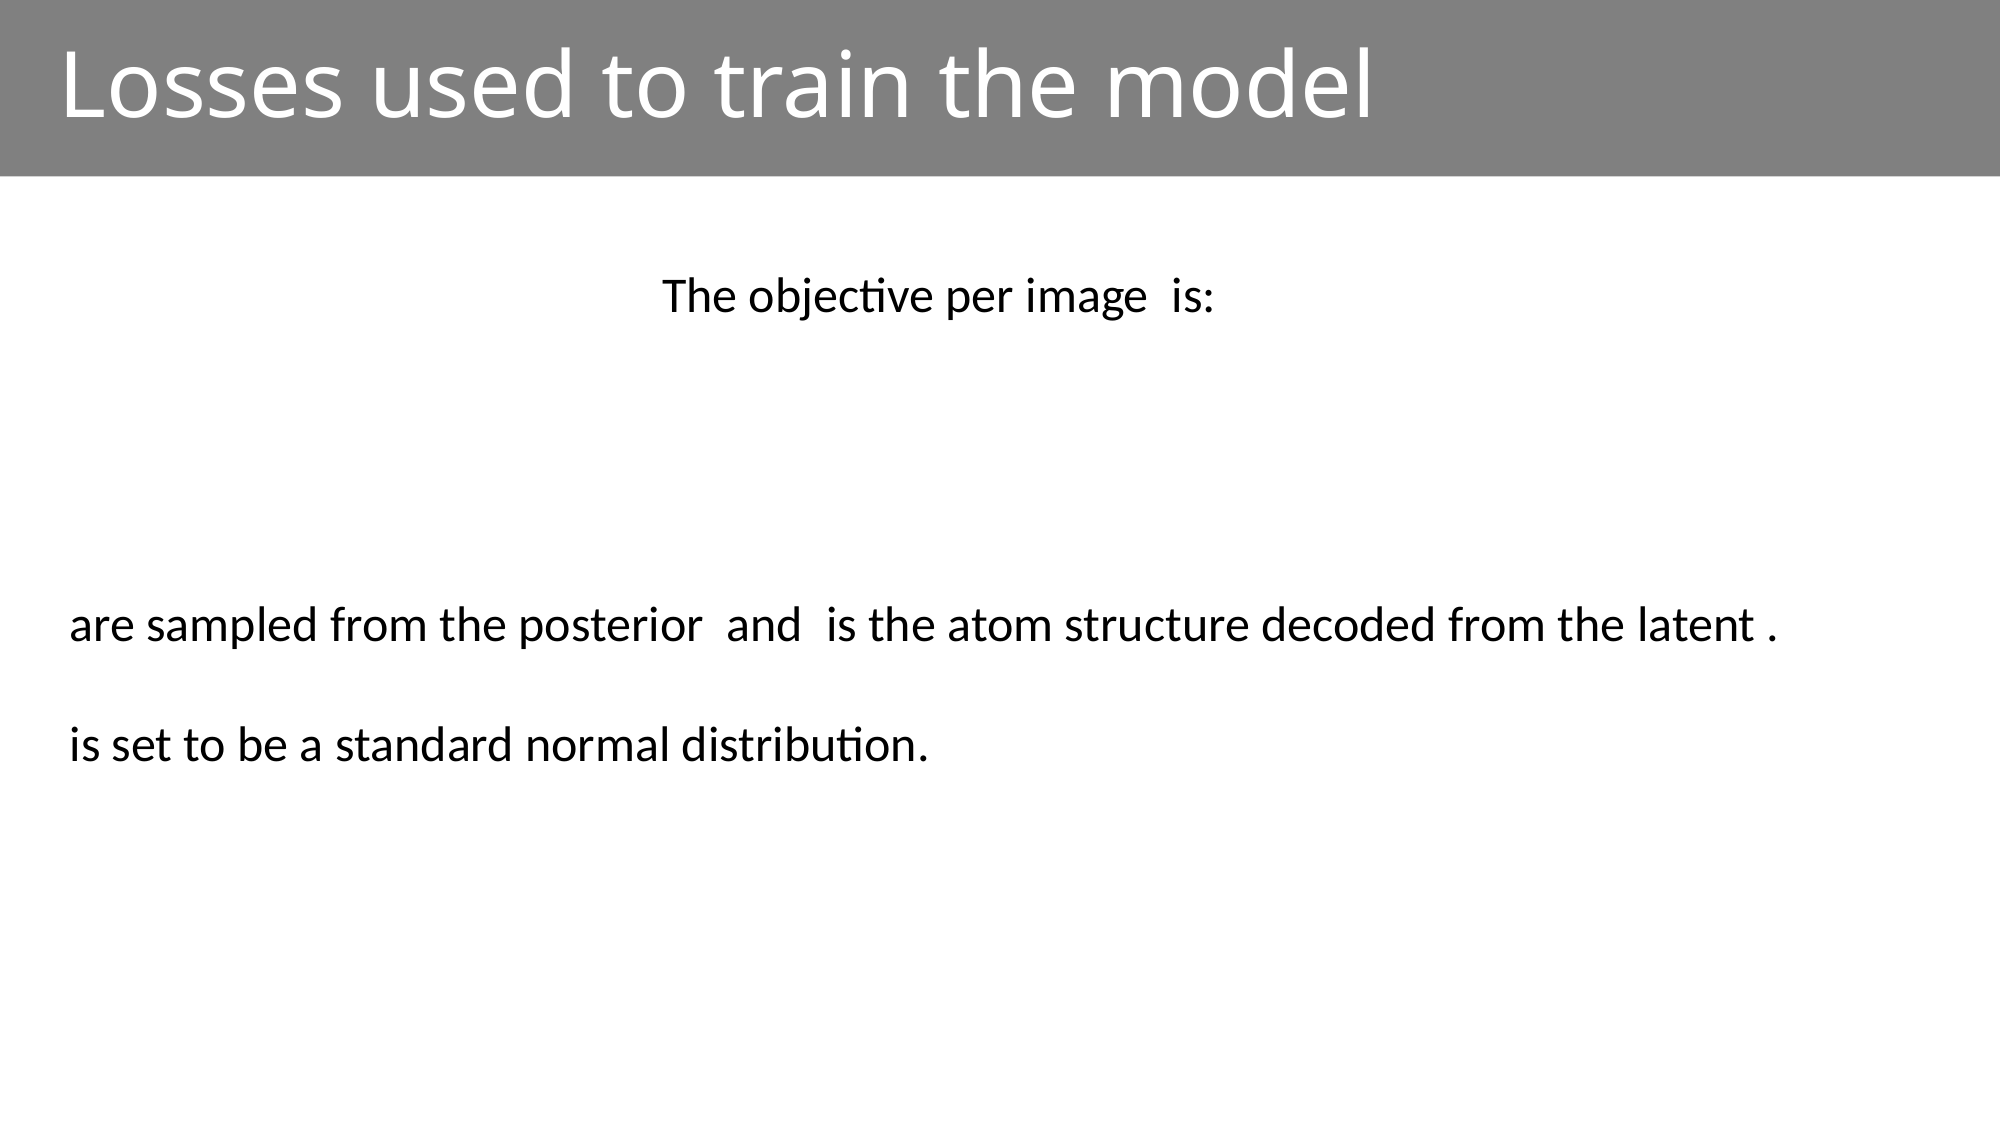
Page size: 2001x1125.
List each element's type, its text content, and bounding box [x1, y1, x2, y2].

text_box [0, 0, 2000, 177]
title Losses used to train the model [43, 24, 1769, 152]
